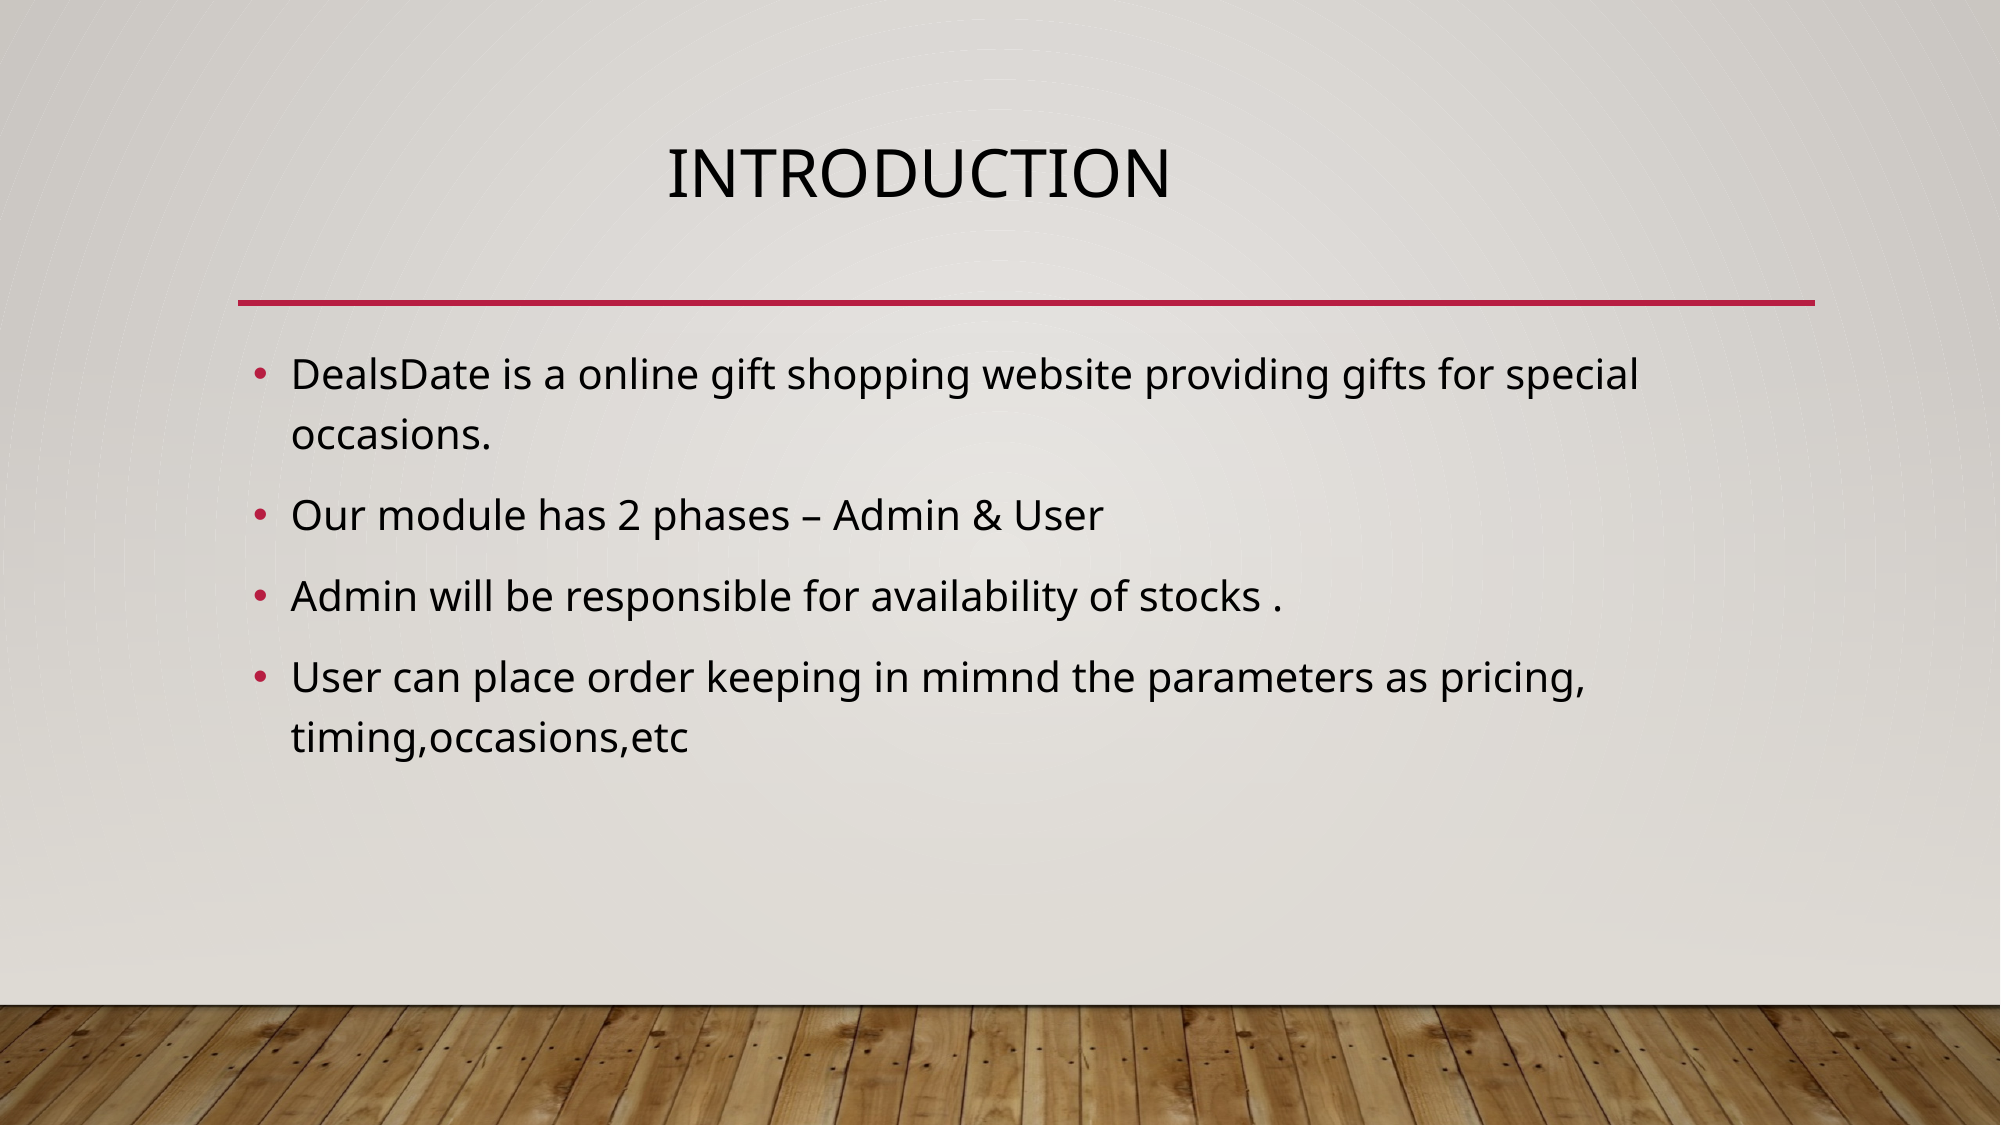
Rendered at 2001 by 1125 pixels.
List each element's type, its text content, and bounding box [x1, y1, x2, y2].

title INTRODUCTION [238, 131, 1814, 305]
list DealsDate is a online gift shopping website providing gifts for special occasions. Our module has 2 phases – Admin & User Admin will be responsible for availability of stocks . User can place order keeping in mimnd the parameters as pricing, timing,occasions,etc [238, 330, 1814, 897]
picture [0, 1005, 2000, 1125]
